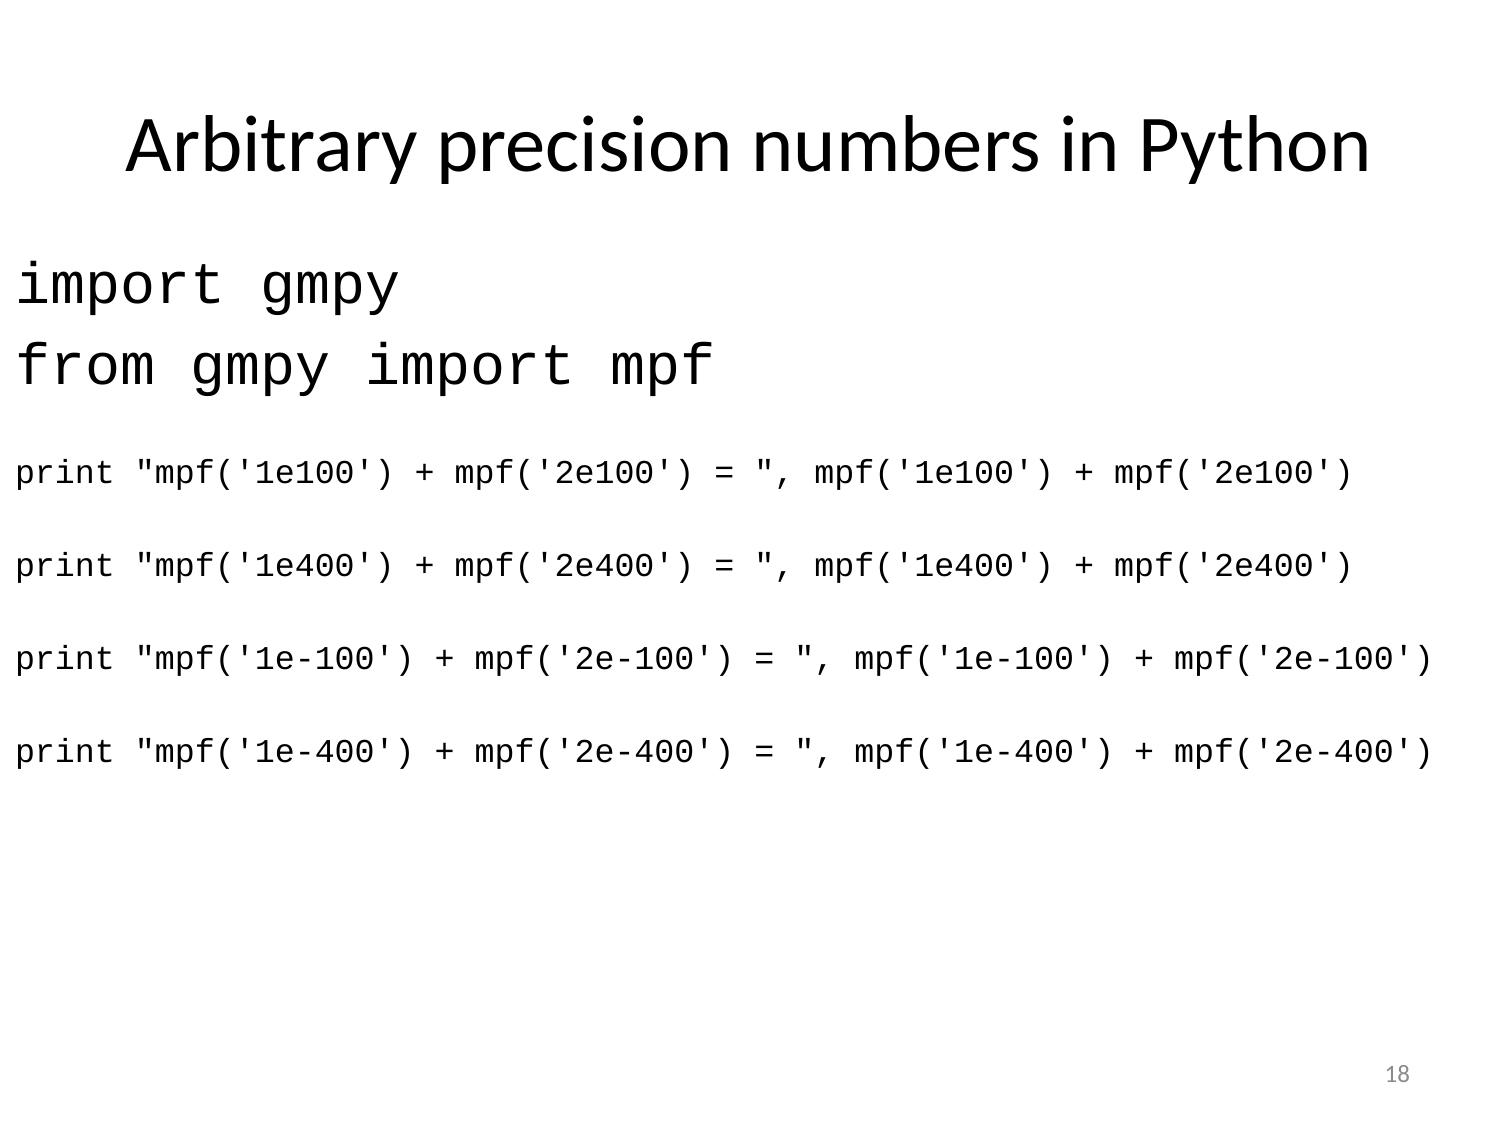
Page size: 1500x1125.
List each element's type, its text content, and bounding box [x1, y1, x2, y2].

title Arbitrary precision numbers in Python [75, 45, 1425, 233]
list import gmpy from gmpy import mpf print "mpf('1e100') + mpf('2e100') = ", mpf('1e100') + mpf('2e100') print "mpf('1e400') + mpf('2e400') = ", mpf('1e400') + mpf('2e400') print "mpf('1e-100') + mpf('2e-100') = ", mpf('1e-100') + mpf('2e-100') print "mpf('1e-400') + mpf('2e-400') = ", mpf('1e-400') + mpf('2e-400') [0, 237, 1500, 1125]
slide_number 18 [1074, 1042, 1425, 1103]
